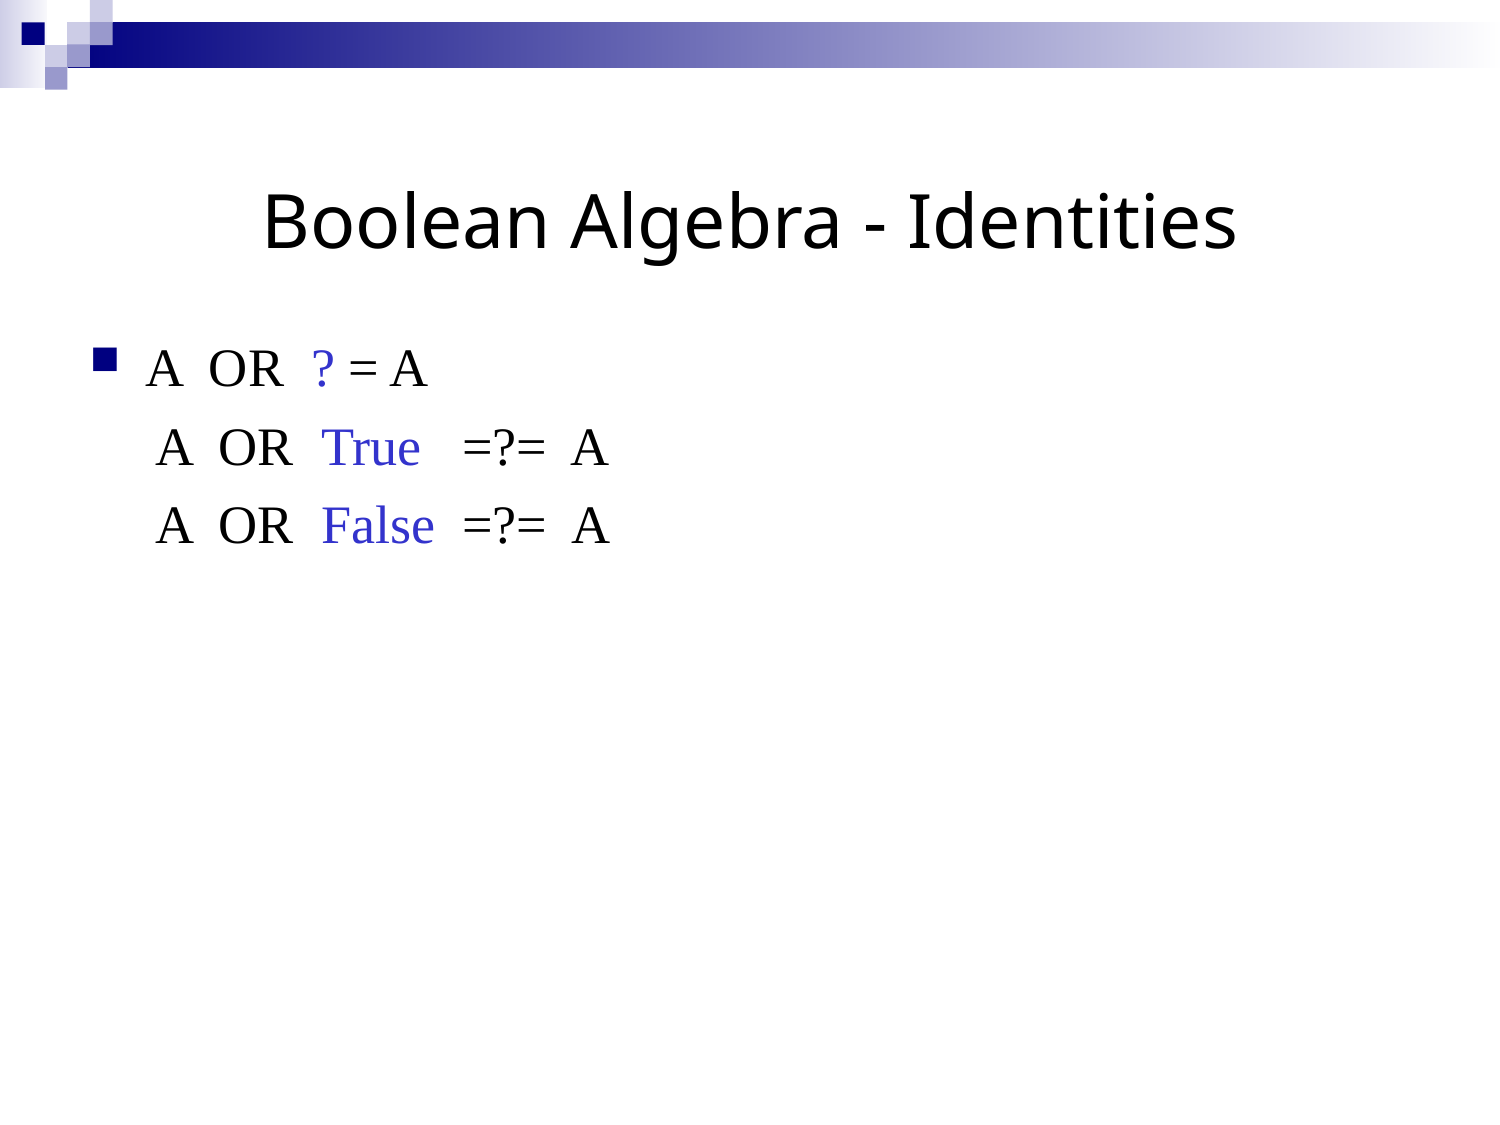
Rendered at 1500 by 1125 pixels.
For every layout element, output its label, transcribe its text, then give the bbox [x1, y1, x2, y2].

title Boolean Algebra - Identities [74, 124, 1426, 313]
list A OR ? = A A OR True =?= A A OR False =?= A [74, 324, 738, 963]
